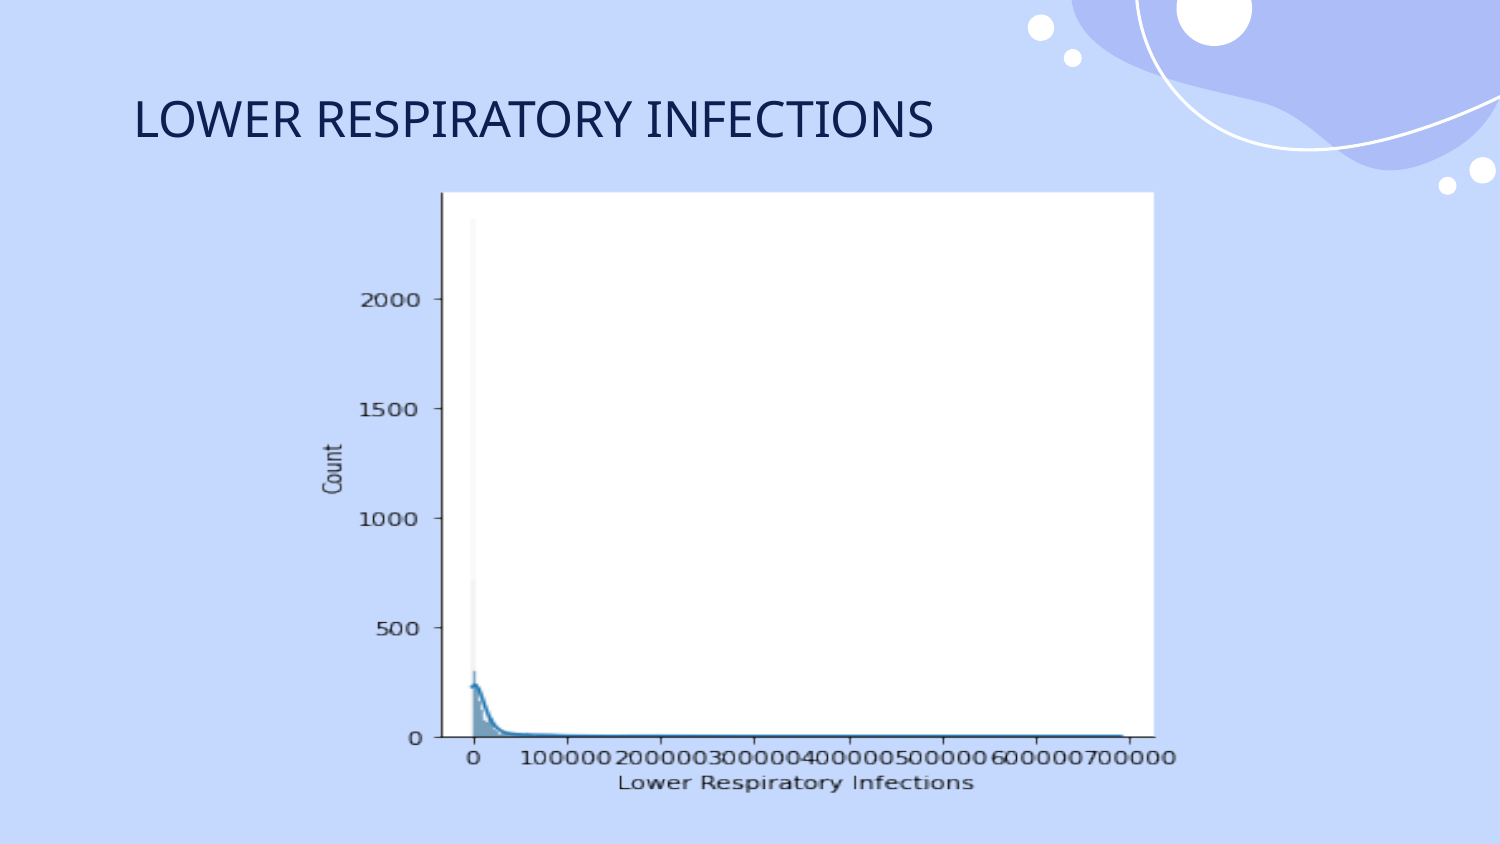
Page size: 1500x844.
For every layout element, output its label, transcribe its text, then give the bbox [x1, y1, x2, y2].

picture [304, 181, 1195, 804]
title LOWER RESPIRATORY INFECTIONS [118, 72, 1382, 167]
